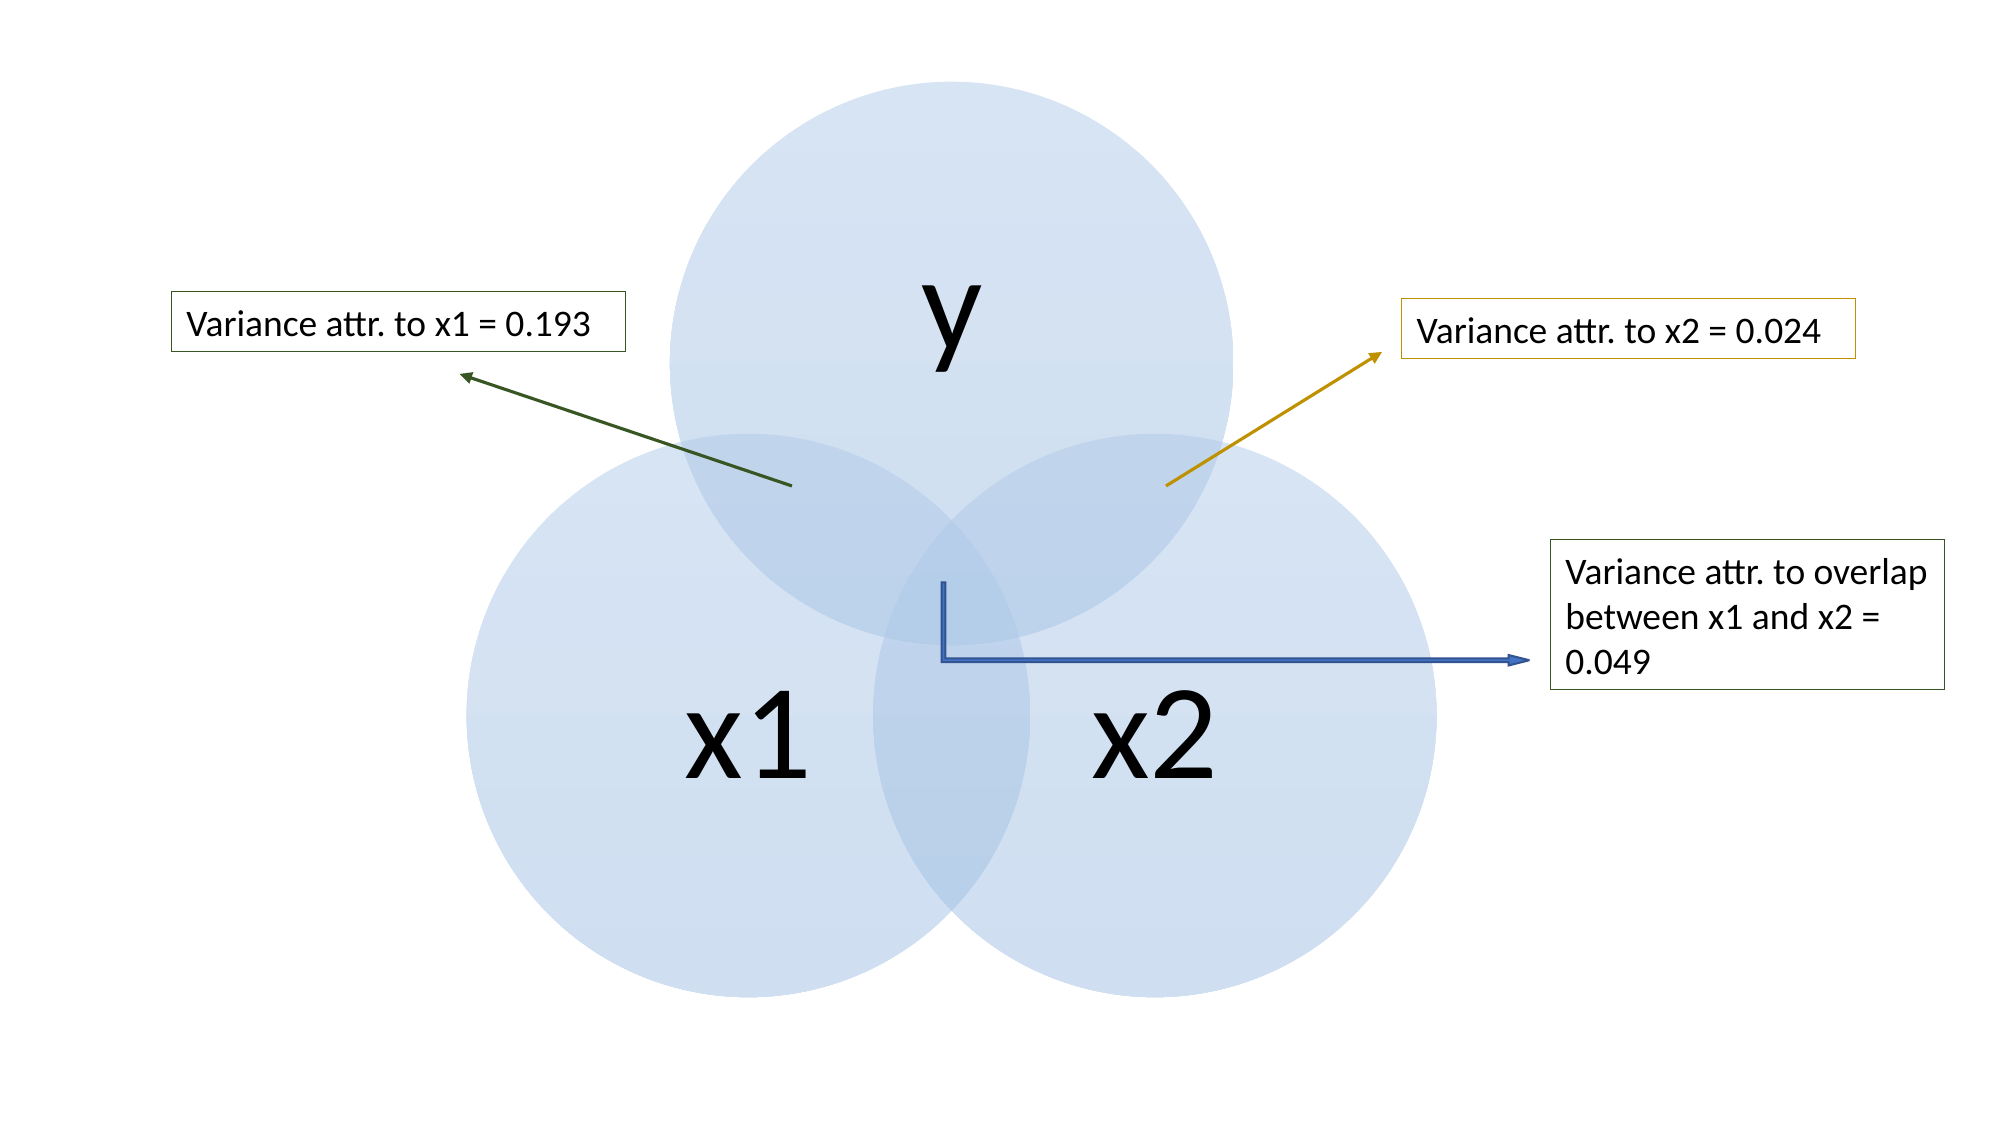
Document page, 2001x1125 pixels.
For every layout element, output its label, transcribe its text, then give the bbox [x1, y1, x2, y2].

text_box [205, 69, 1698, 1009]
text_box Variance attr. to x2 = 0.024 [1698, 298, 1856, 359]
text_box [459, 373, 792, 486]
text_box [1165, 351, 1382, 486]
text_box Variance attr. to overlap between x1 and x2 = 0.049 [1698, 539, 1945, 690]
text_box Variance attr. to x1 = 0.193 [171, 291, 205, 352]
